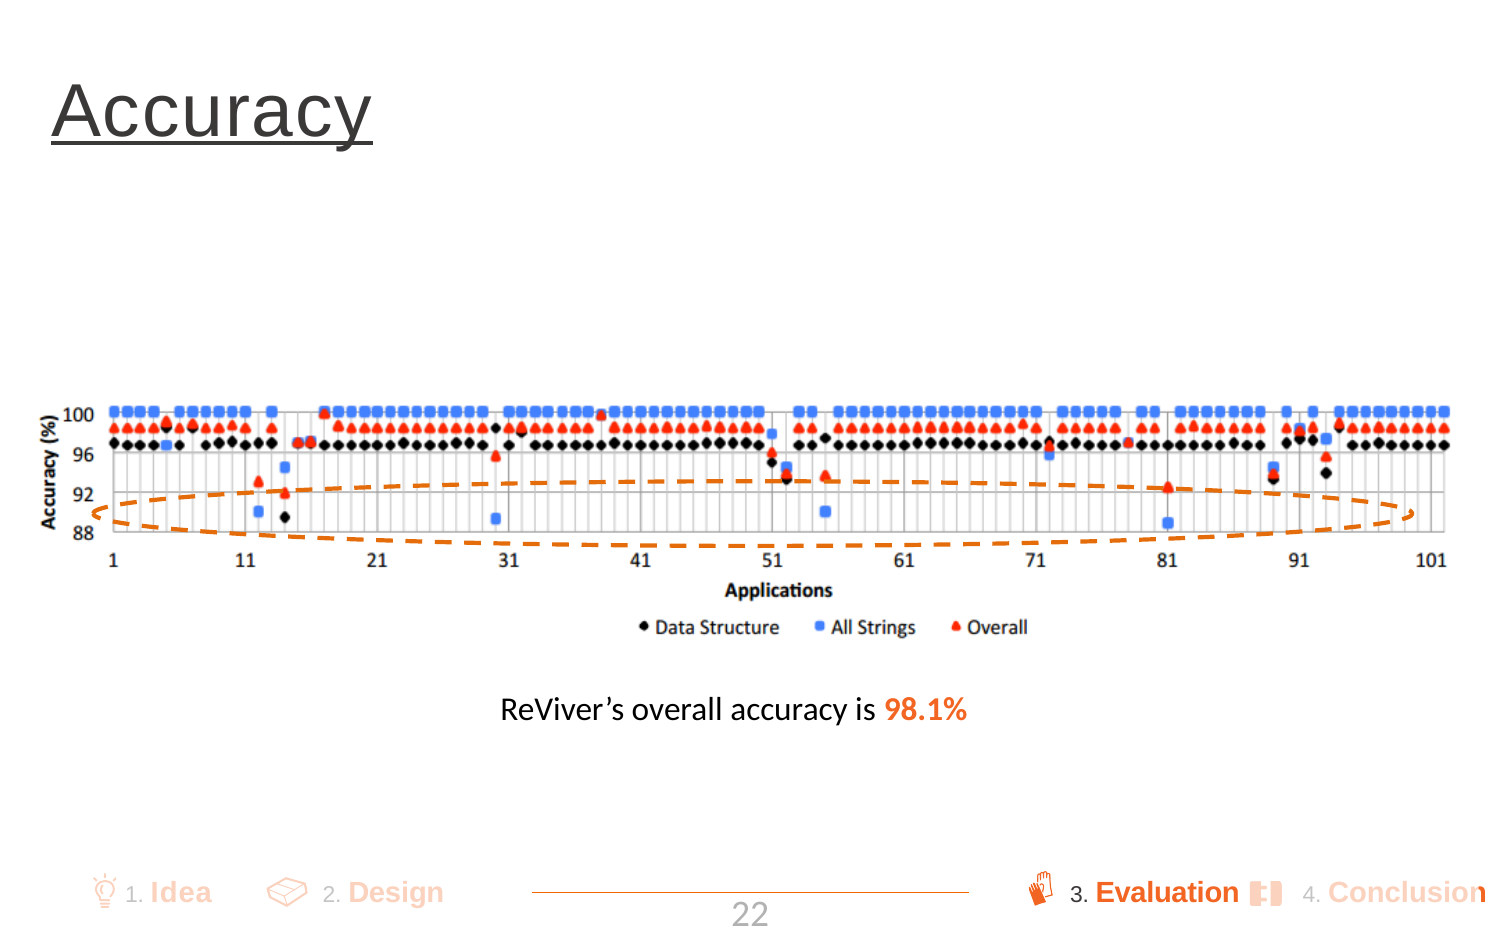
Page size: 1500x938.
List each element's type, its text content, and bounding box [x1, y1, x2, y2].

text_box 3. Evaluation 4. Conclusion [962, 850, 1243, 909]
text_box ReViver’s overall accuracy is 98.1% [498, 687, 1015, 728]
text_box 2. Design [224, 849, 498, 909]
title Accuracy [48, 61, 1493, 219]
text_box [255, 859, 462, 938]
picture [17, 376, 1489, 657]
text_box [1028, 871, 1053, 906]
slide_number 22 [577, 888, 923, 936]
text_box [48, 850, 255, 931]
text_box [1243, 839, 1479, 920]
text_box 3. Evaluation 4. Conclusion [1479, 850, 1493, 909]
